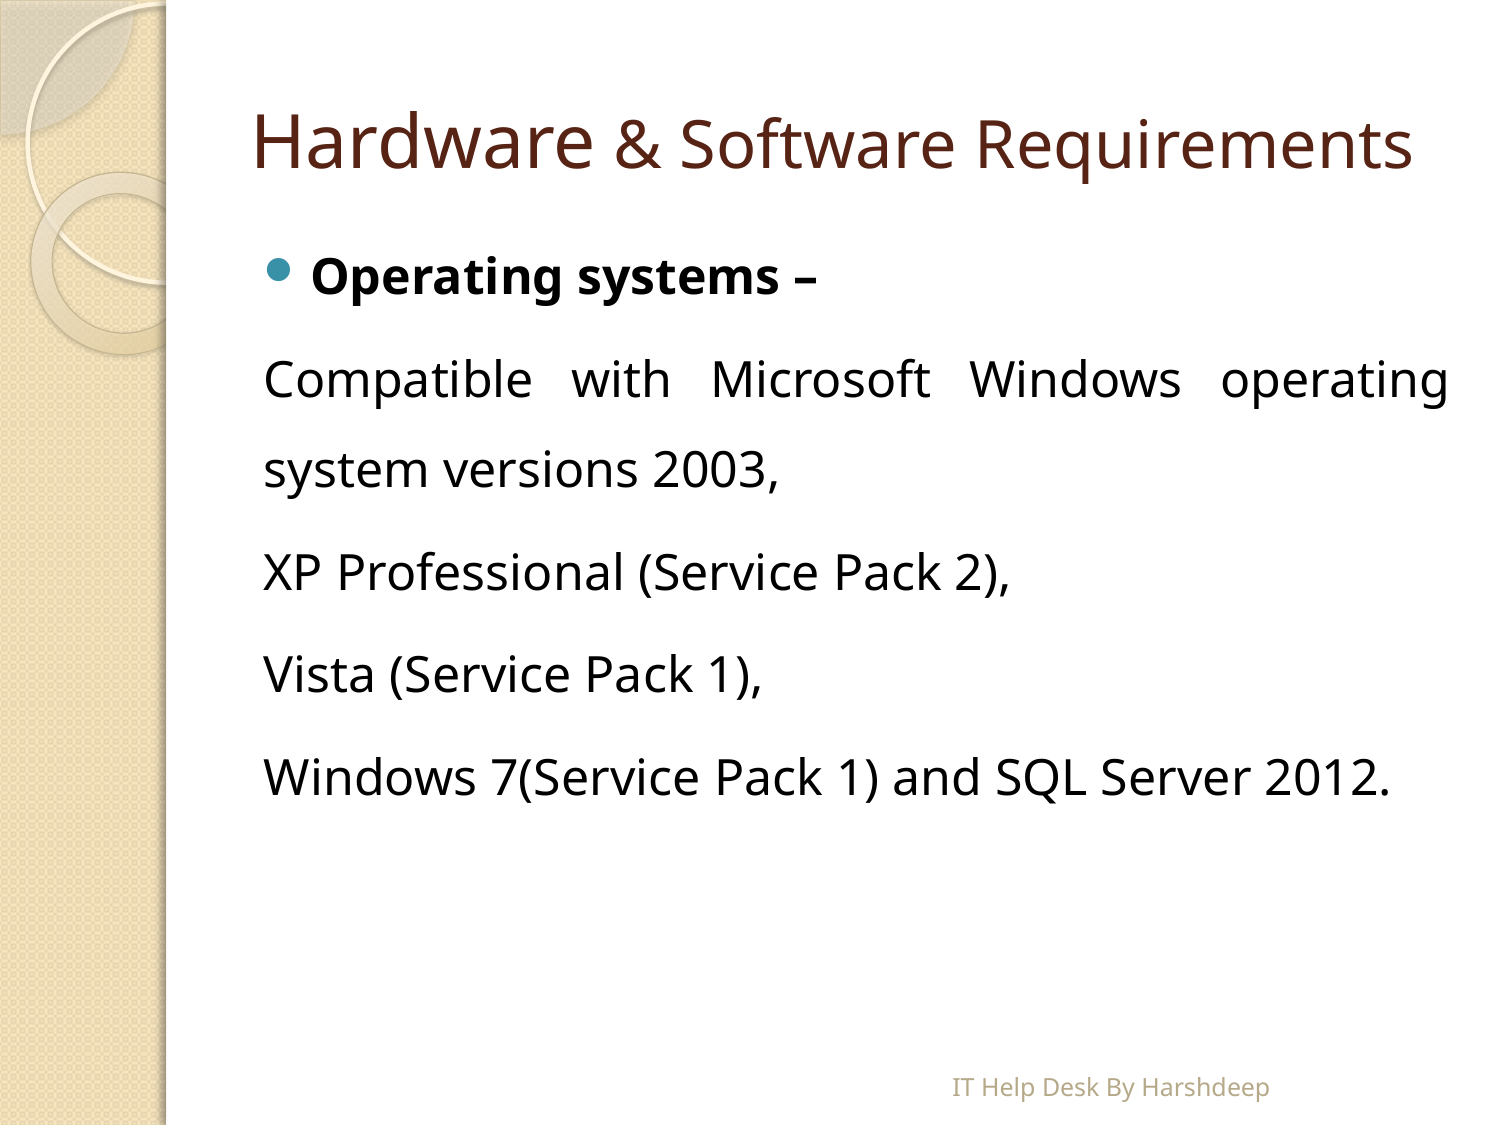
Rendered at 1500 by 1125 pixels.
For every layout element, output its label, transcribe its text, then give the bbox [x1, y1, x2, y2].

title Hardware & Software Requirements [235, 45, 1466, 233]
footer IT Help Desk By Harshdeep [937, 1034, 1413, 1113]
list Operating systems – Compatible with Microsoft Windows operating system versions 2003, XP Professional (Service Pack 2), Vista (Service Pack 1), Windows 7(Service Pack 1) and SQL Server 2012. [235, 237, 1466, 1025]
